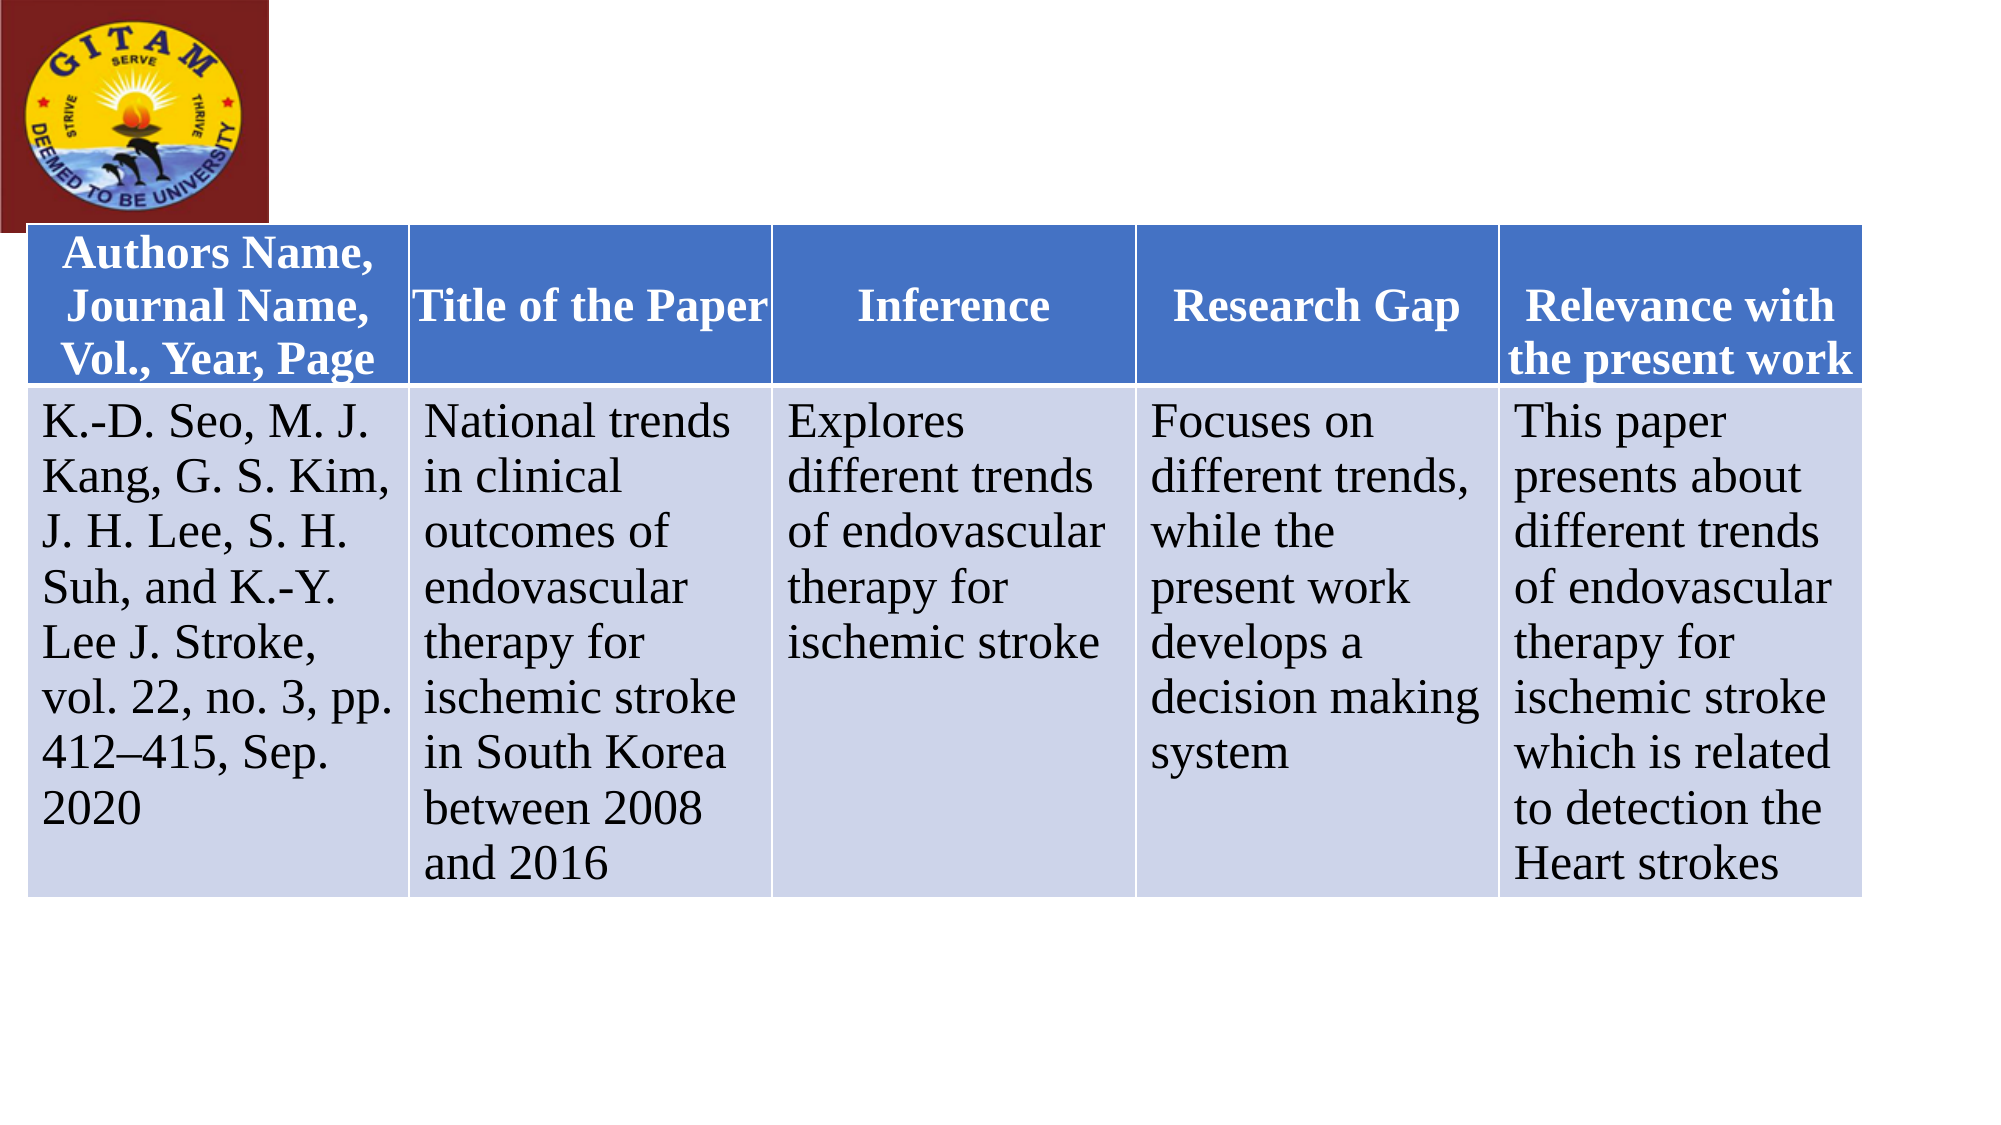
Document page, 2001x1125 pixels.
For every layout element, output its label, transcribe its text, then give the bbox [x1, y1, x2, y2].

table_cell National trends in clinical outcomes of endovascular therapy for ischemic stroke in South Korea between 2008 and 2016 [410, 388, 771, 897]
table_header Authors Name, Journal Name, Vol., Year, Page [28, 225, 408, 383]
table_cell This paper presents about different trends of endovascular therapy for ischemic stroke which is related to detection the Heart strokes [1500, 388, 1862, 897]
table_header Relevance with the present work [1500, 225, 1862, 383]
table_cell Focuses on different trends, while the present work develops a decision making system [1137, 388, 1498, 897]
table_header Title of the Paper [410, 225, 771, 383]
picture [0, 0, 269, 233]
table_cell K.-D. Seo, M. J. Kang, G. S. Kim, J. H. Lee, S. H. Suh, and K.-Y. Lee J. Stroke, vol. 22, no. 3, pp. 412–415, Sep. 2020 [28, 388, 408, 897]
table_cell Explores different trends of endovascular therapy for ischemic stroke [773, 388, 1135, 897]
table_header Research Gap [1137, 225, 1498, 383]
table_header Inference [773, 225, 1135, 383]
